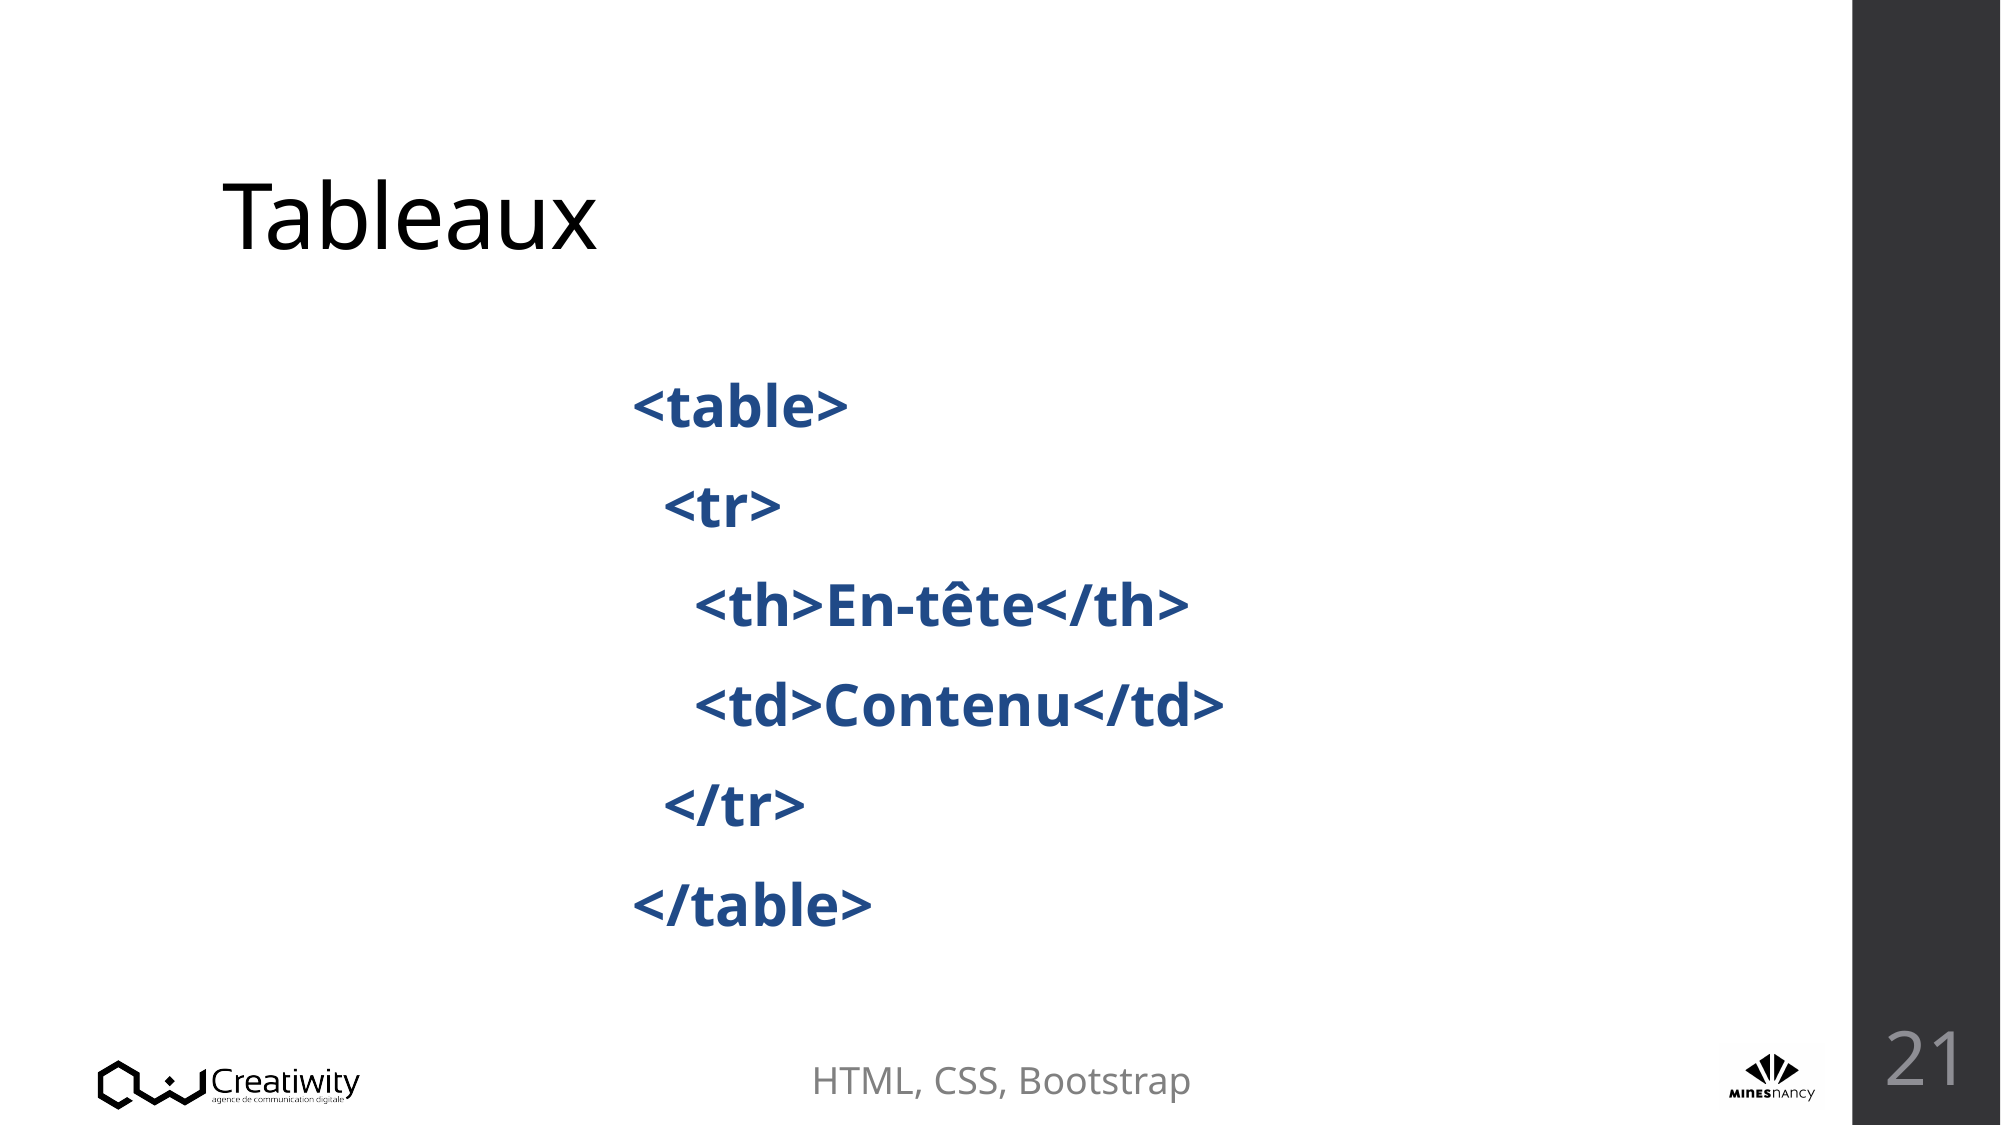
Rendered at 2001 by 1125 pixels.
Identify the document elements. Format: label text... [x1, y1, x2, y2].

title Tableaux [206, 60, 1797, 278]
list <table> <tr> <th>En-tête</th> <td>Contenu</td> </tr> </table> [617, 299, 1617, 1014]
picture [97, 1060, 360, 1110]
slide_number 21 [1852, 1012, 2000, 1110]
picture [1719, 1043, 1825, 1110]
